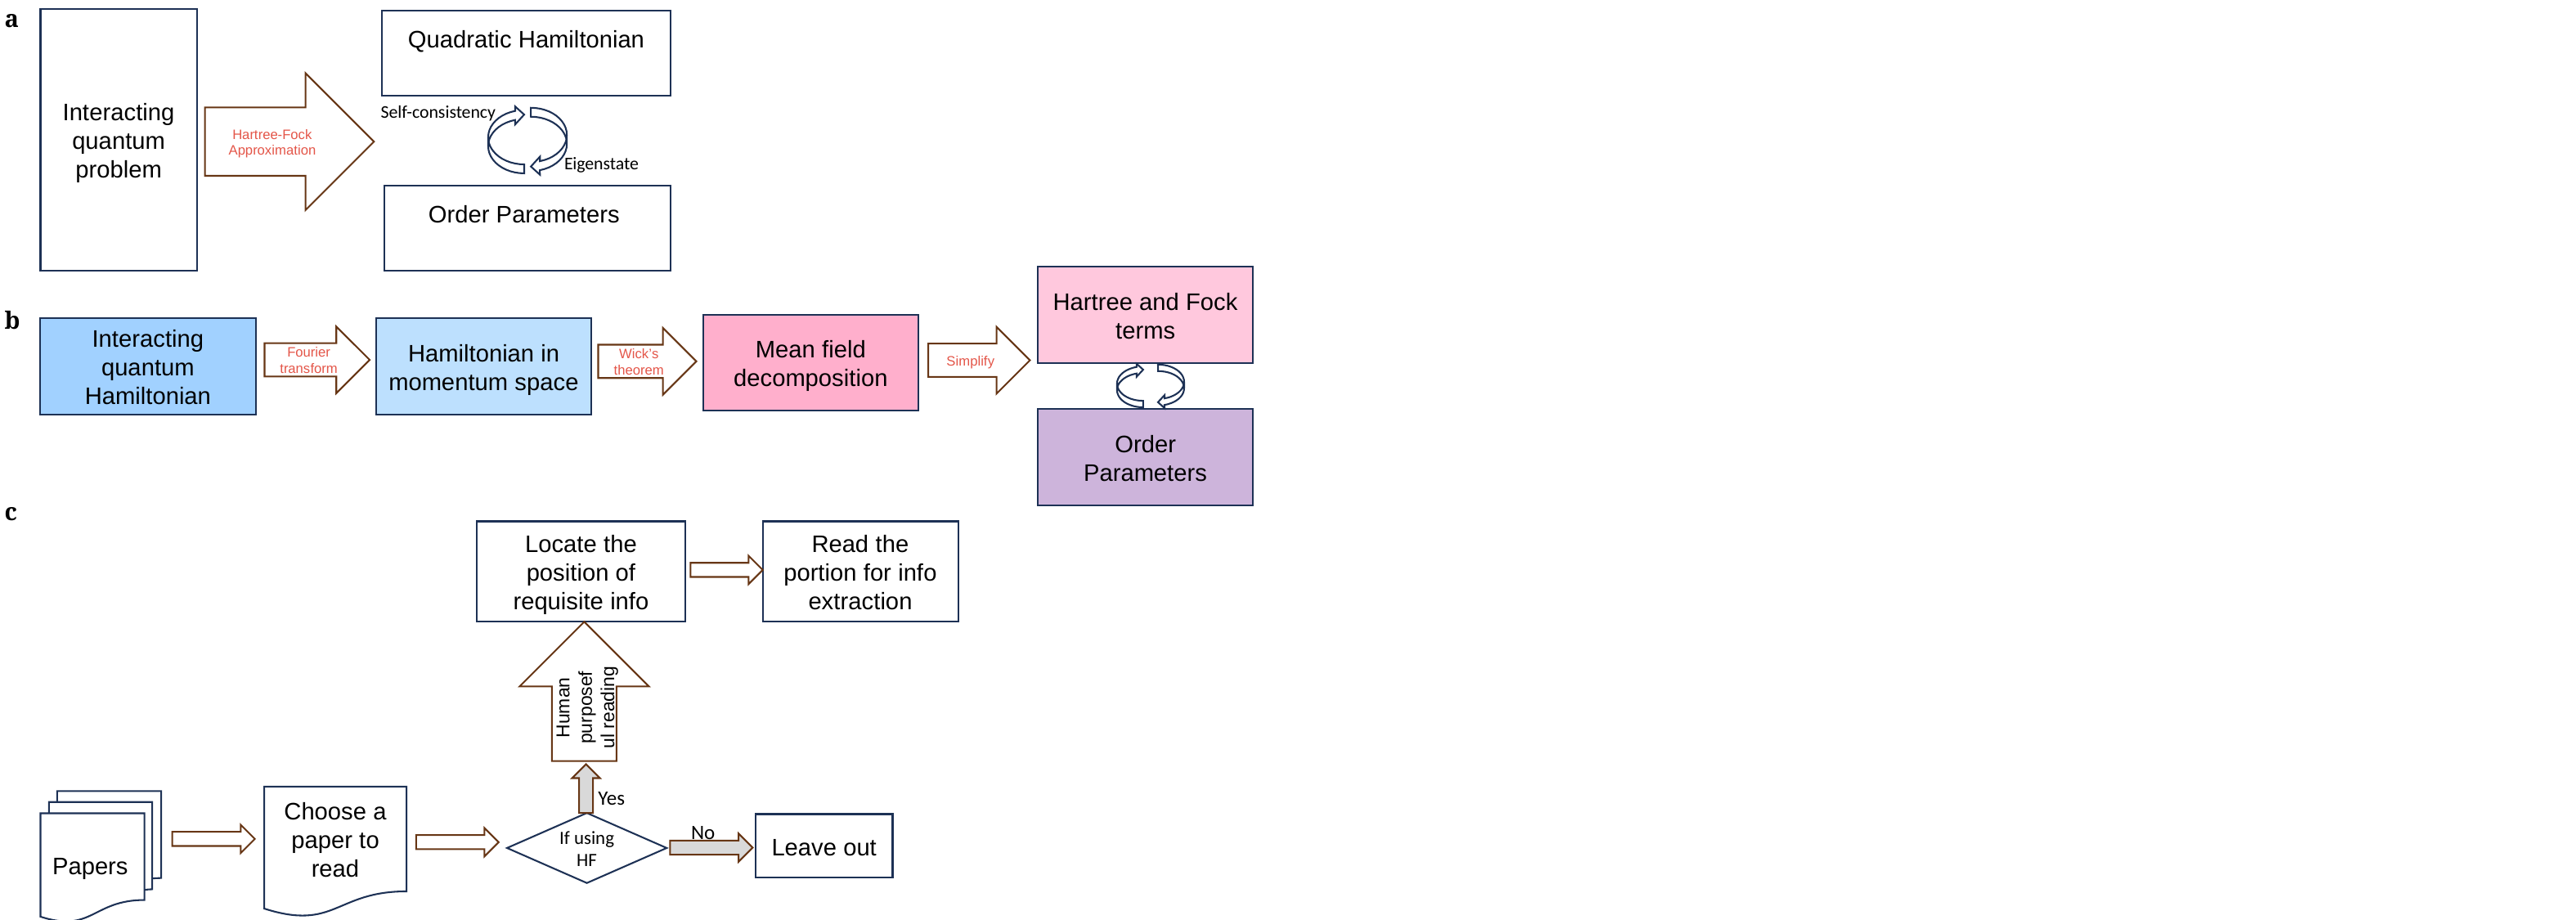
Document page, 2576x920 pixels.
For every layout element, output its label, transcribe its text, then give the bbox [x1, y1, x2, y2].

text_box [40, 267, 1254, 506]
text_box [40, 9, 786, 271]
text_box b [0, 299, 29, 340]
text_box c [0, 490, 29, 532]
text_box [40, 521, 958, 920]
text_box a [0, 0, 29, 38]
